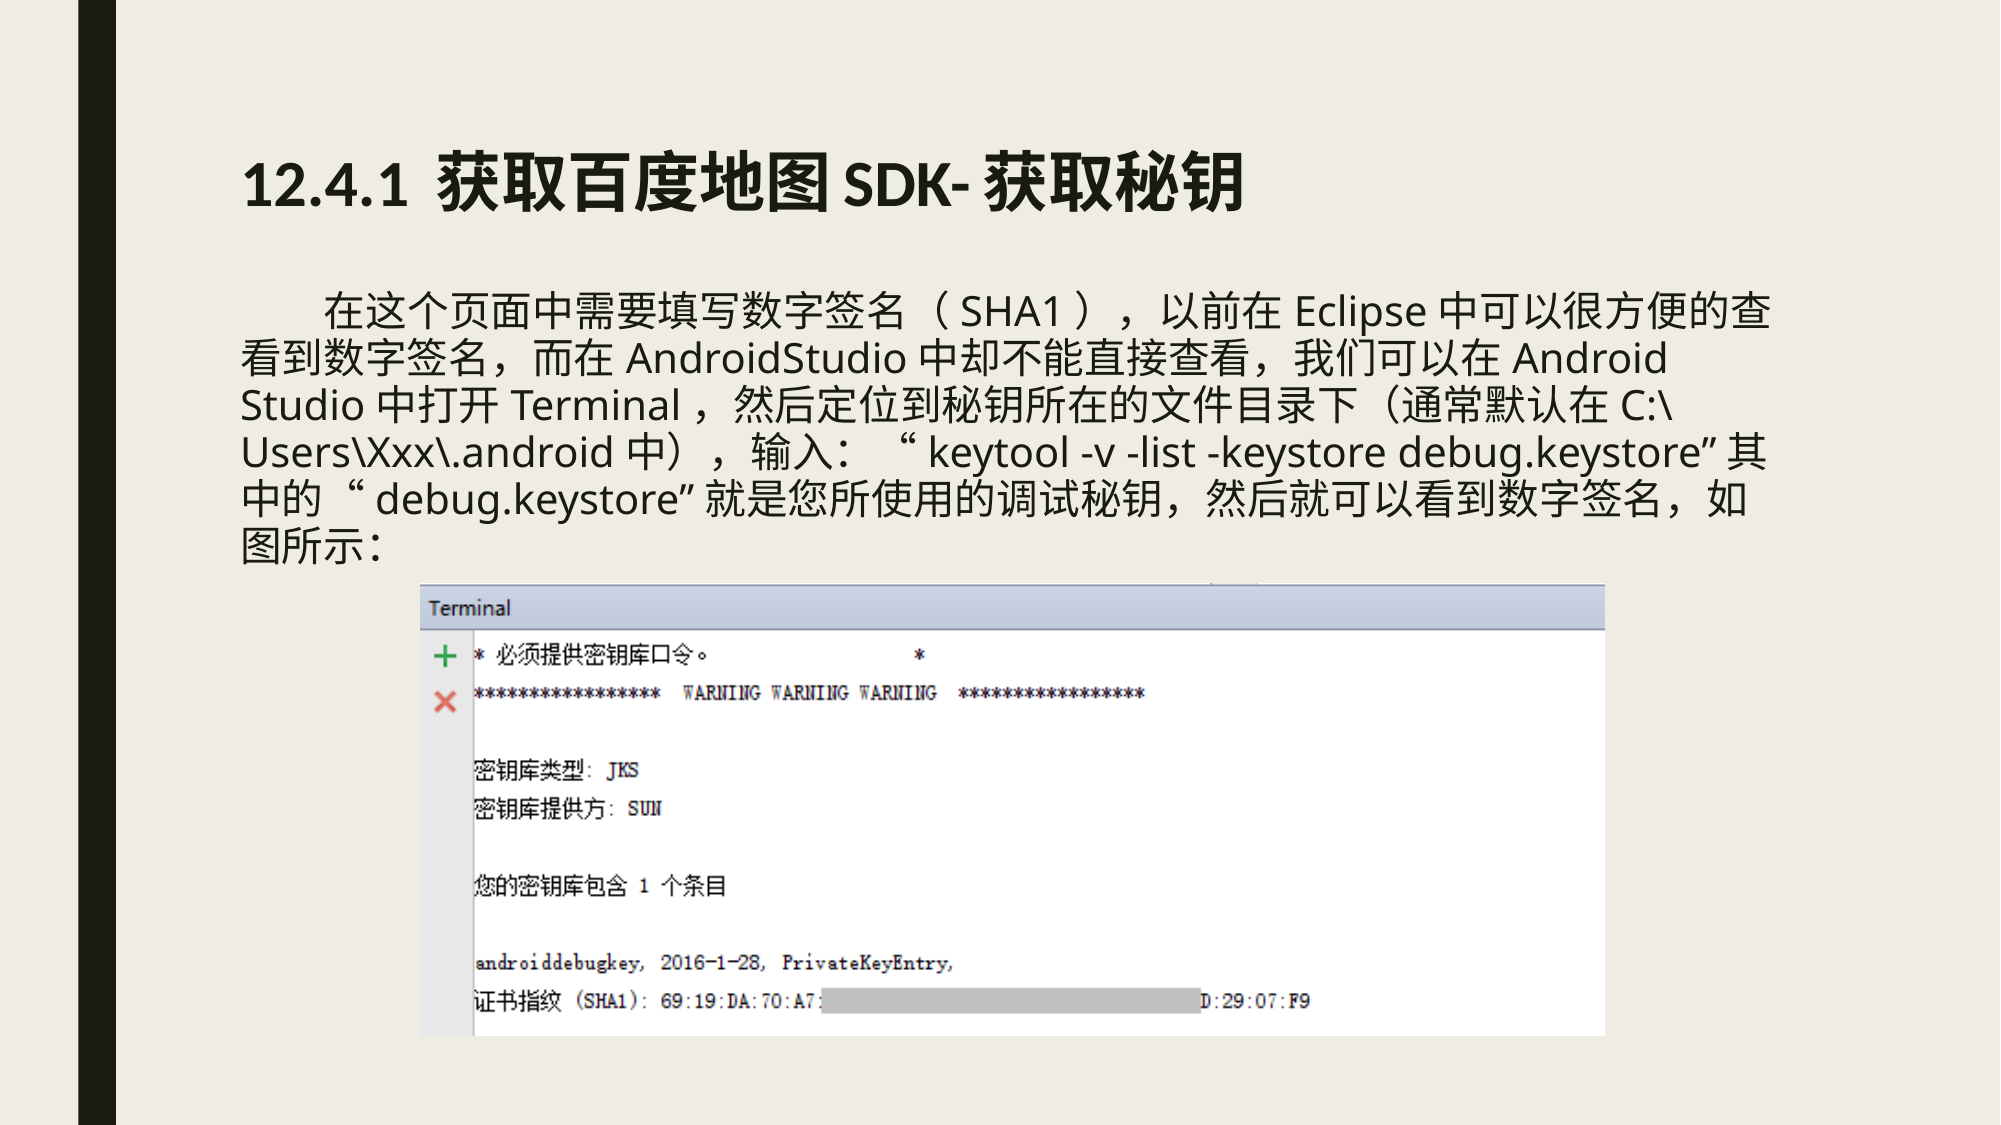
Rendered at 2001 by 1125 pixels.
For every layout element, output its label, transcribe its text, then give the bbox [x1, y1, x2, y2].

list 在这个页面中需要填写数字签名（SHA1），以前在Eclipse中可以很方便的查看到数字签名，而在AndroidStudio中却不能直接查看，我们可以在Android Studio中打开Terminal，然后定位到秘钥所在的文件目录下（通常默认在C:\Users\Xxx\.android中），输入：“keytool -v -list -keystore debug.keystore”其中的“debug.keystore”就是您所使用的调试秘钥，然后就可以看到数字签名，如图所示： [225, 281, 1800, 584]
picture [420, 583, 1605, 1036]
title 12.4.1 获取百度地图SDK-获取秘钥 [225, 75, 1800, 228]
